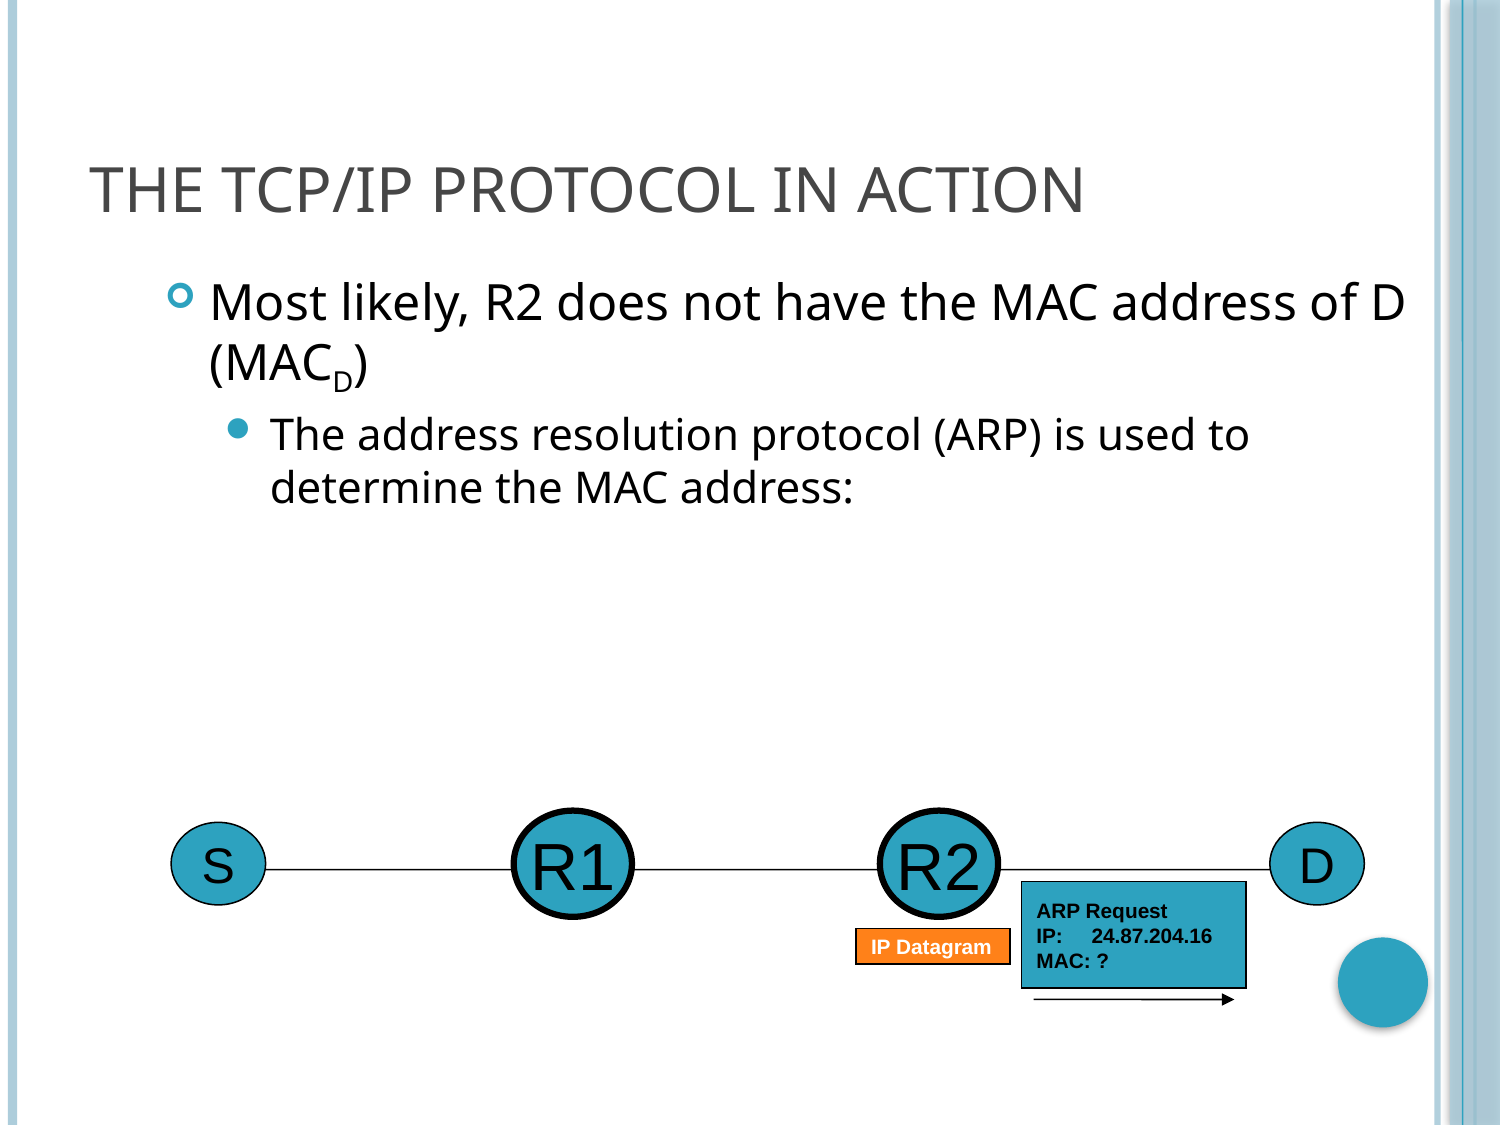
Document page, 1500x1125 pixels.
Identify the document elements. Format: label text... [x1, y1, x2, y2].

title The TCP/IP Protocol in Action [75, 45, 1300, 233]
text_box S [171, 822, 266, 905]
text_box [1033, 993, 1235, 1006]
text_box D [1269, 822, 1365, 905]
text_box IP Datagram [856, 928, 1010, 964]
text_box R1 [513, 810, 632, 917]
text_box ARP Request IP: 24.87.204.16 MAC: ? [1021, 881, 1247, 988]
list Most likely, R2 does not have the MAC address of D (MACD) The address resolution protocol (ARP) is used to determine the MAC address: [150, 262, 1425, 681]
text_box R2 [879, 810, 999, 917]
